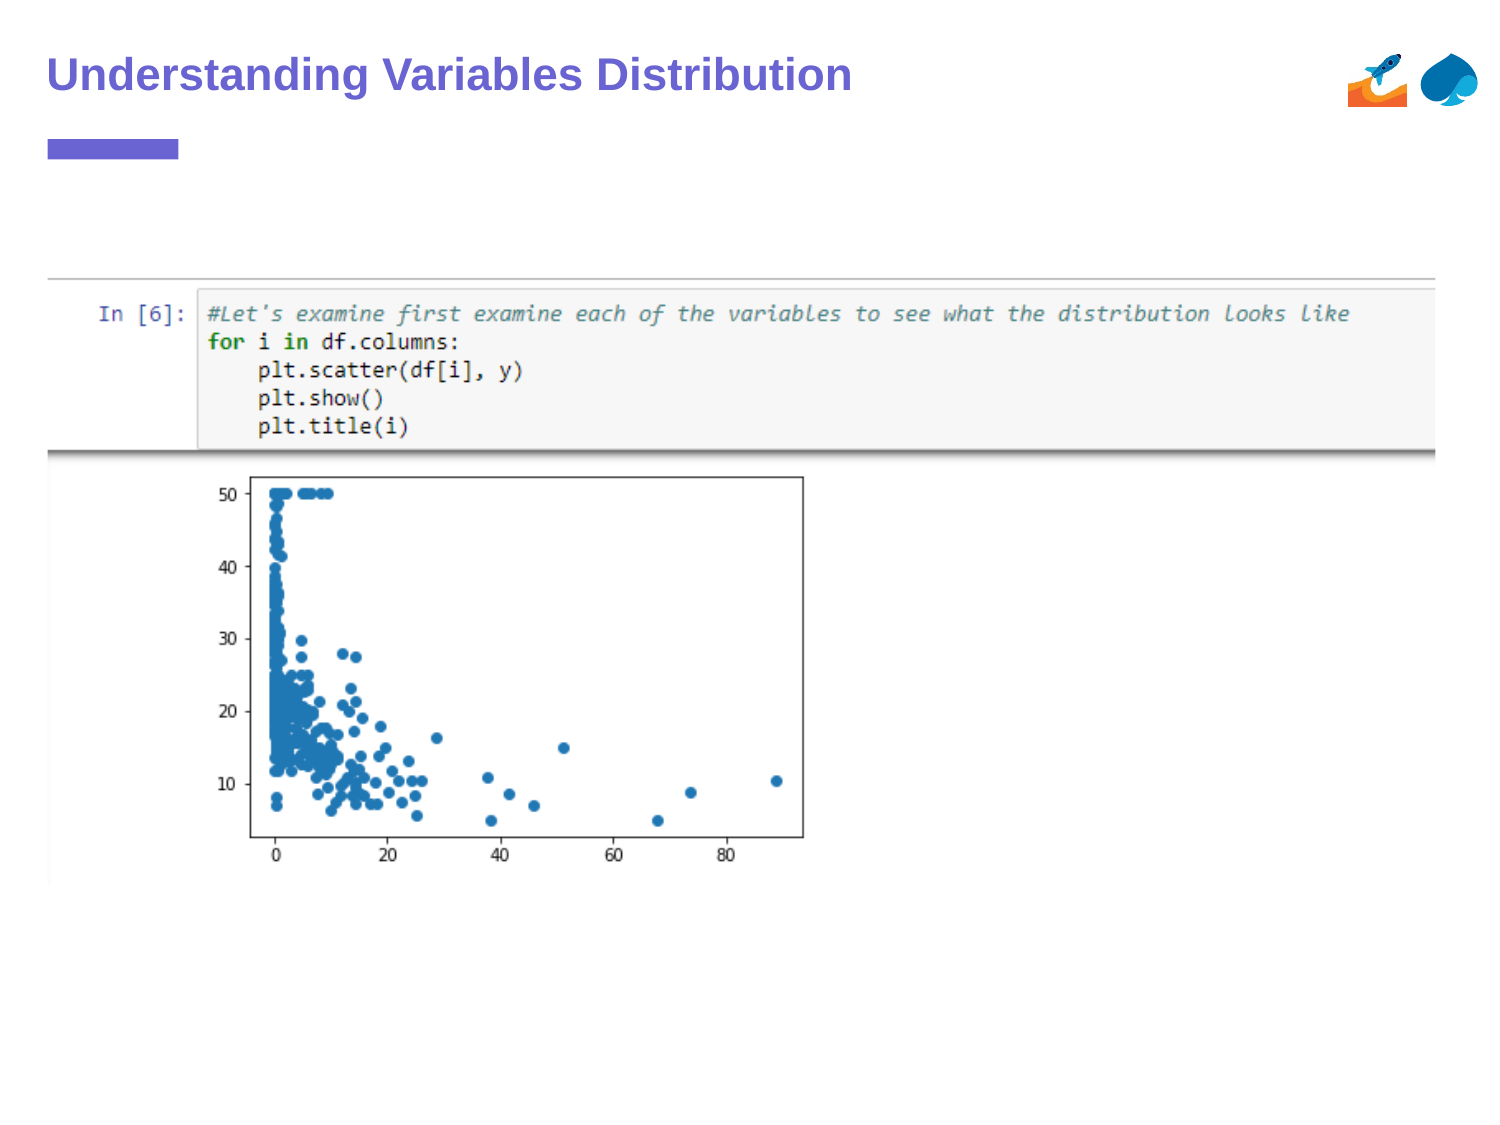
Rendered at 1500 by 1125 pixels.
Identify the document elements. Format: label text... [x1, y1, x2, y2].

picture [47, 257, 1436, 885]
text_box [47, 138, 179, 160]
text_box Understanding Variables Distribution [31, 45, 1326, 124]
picture [1348, 48, 1407, 107]
